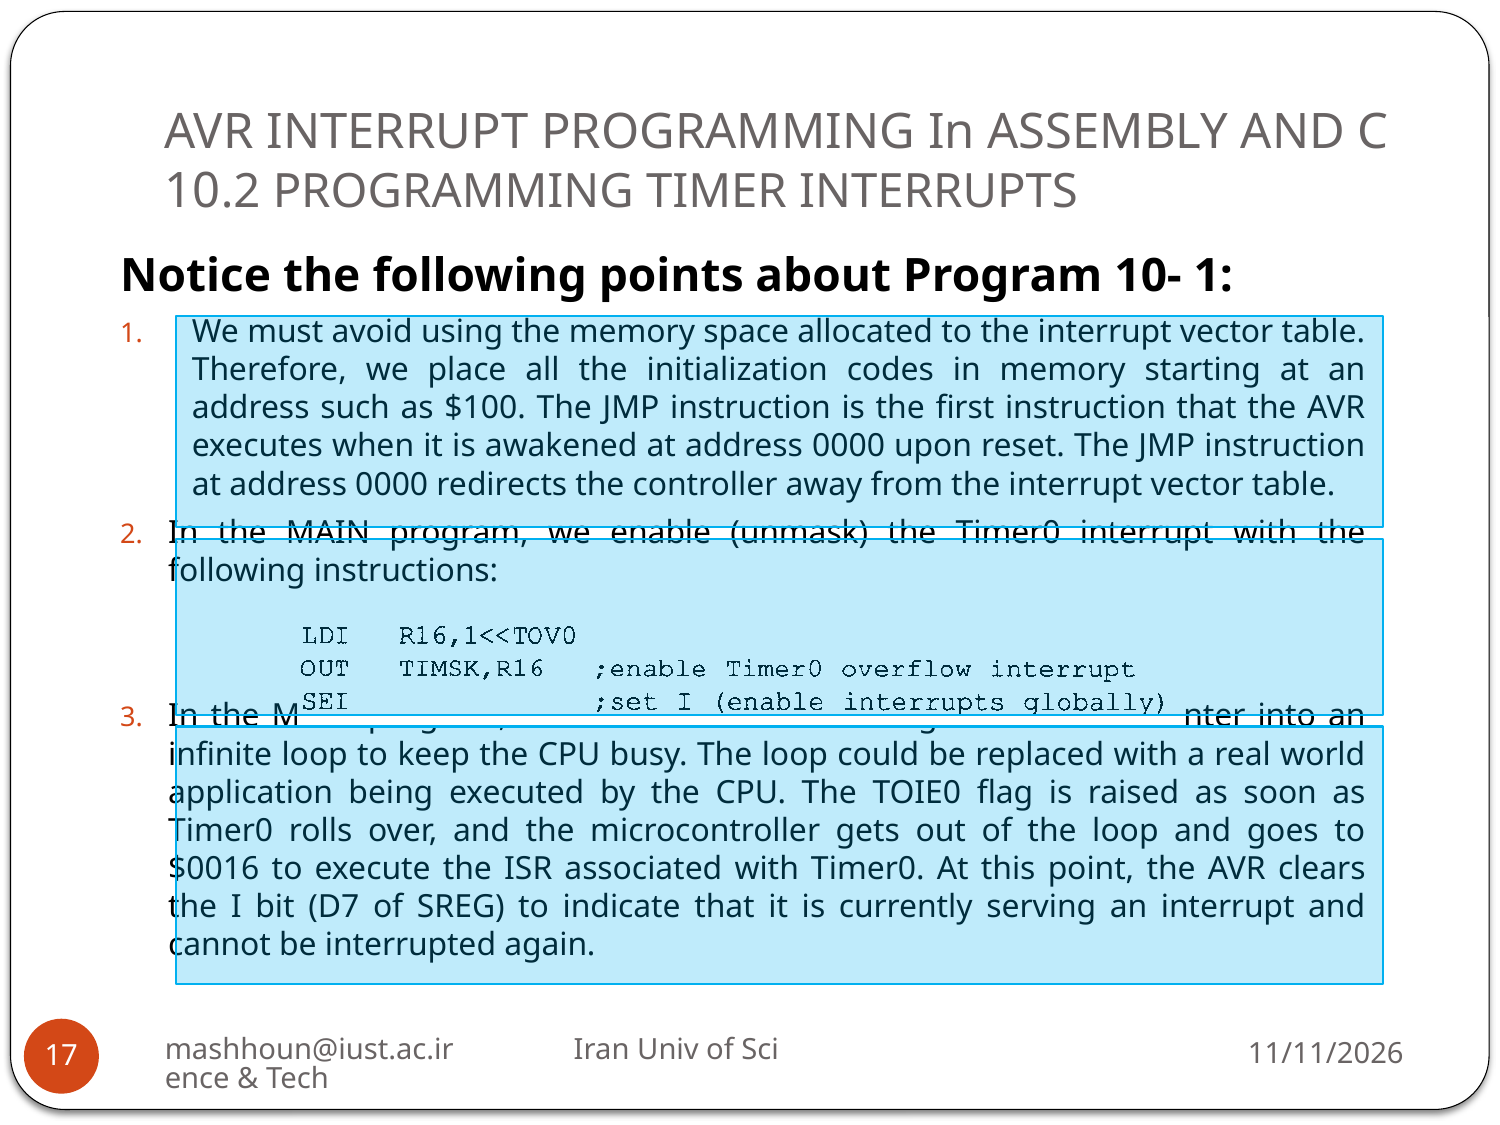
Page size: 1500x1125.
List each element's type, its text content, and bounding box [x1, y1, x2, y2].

picture [297, 717, 1184, 724]
title AVR INTERRUPT PROGRAMMING In ASSEMBLY AND C 10.2 PROGRAMMING TIMER INTERRUPTS [150, 45, 1425, 233]
text_box [175, 725, 1384, 985]
footer mashhoun@iust.ac.ir Iran Univ of Science & Tech [150, 1012, 800, 1088]
picture [962, 700, 969, 707]
slide_number 17 [23, 1018, 99, 1094]
text_box [175, 315, 1384, 528]
picture [1027, 700, 1034, 707]
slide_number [1012, 1015, 1419, 1094]
text_box [175, 538, 1384, 716]
list Notice the following points about Program 10- 1: We must avoid using the memory space allocated to the interrupt vector table. Therefore, we place all the initialization codes in memory starting at an address such as $100. The JMP instruction is the first instruction that the AVR executes when it is awakened at address 0000 upon reset. The JMP instruction at address 0000 redirects the controller away from the interrupt vector table. In the MAIN program, we enable (unmask) the Timer0 interrupt with the following instructions: In the MAIN program, we initialize the Timer0 register and then enter into an infinite loop to keep the CPU busy. The loop could be replaced with a real world application being executed by the CPU. The TOIE0 flag is raised as soon as Timer0 rolls over, and the microcontroller gets out of the loop and goes to $0016 to execute the ISR associated with Timer0. At this point, the AVR clears the I bit (D7 of SREG) to indicate that it is currently serving an interrupt and cannot be interrupted again. [105, 237, 1381, 988]
picture [297, 620, 1184, 713]
